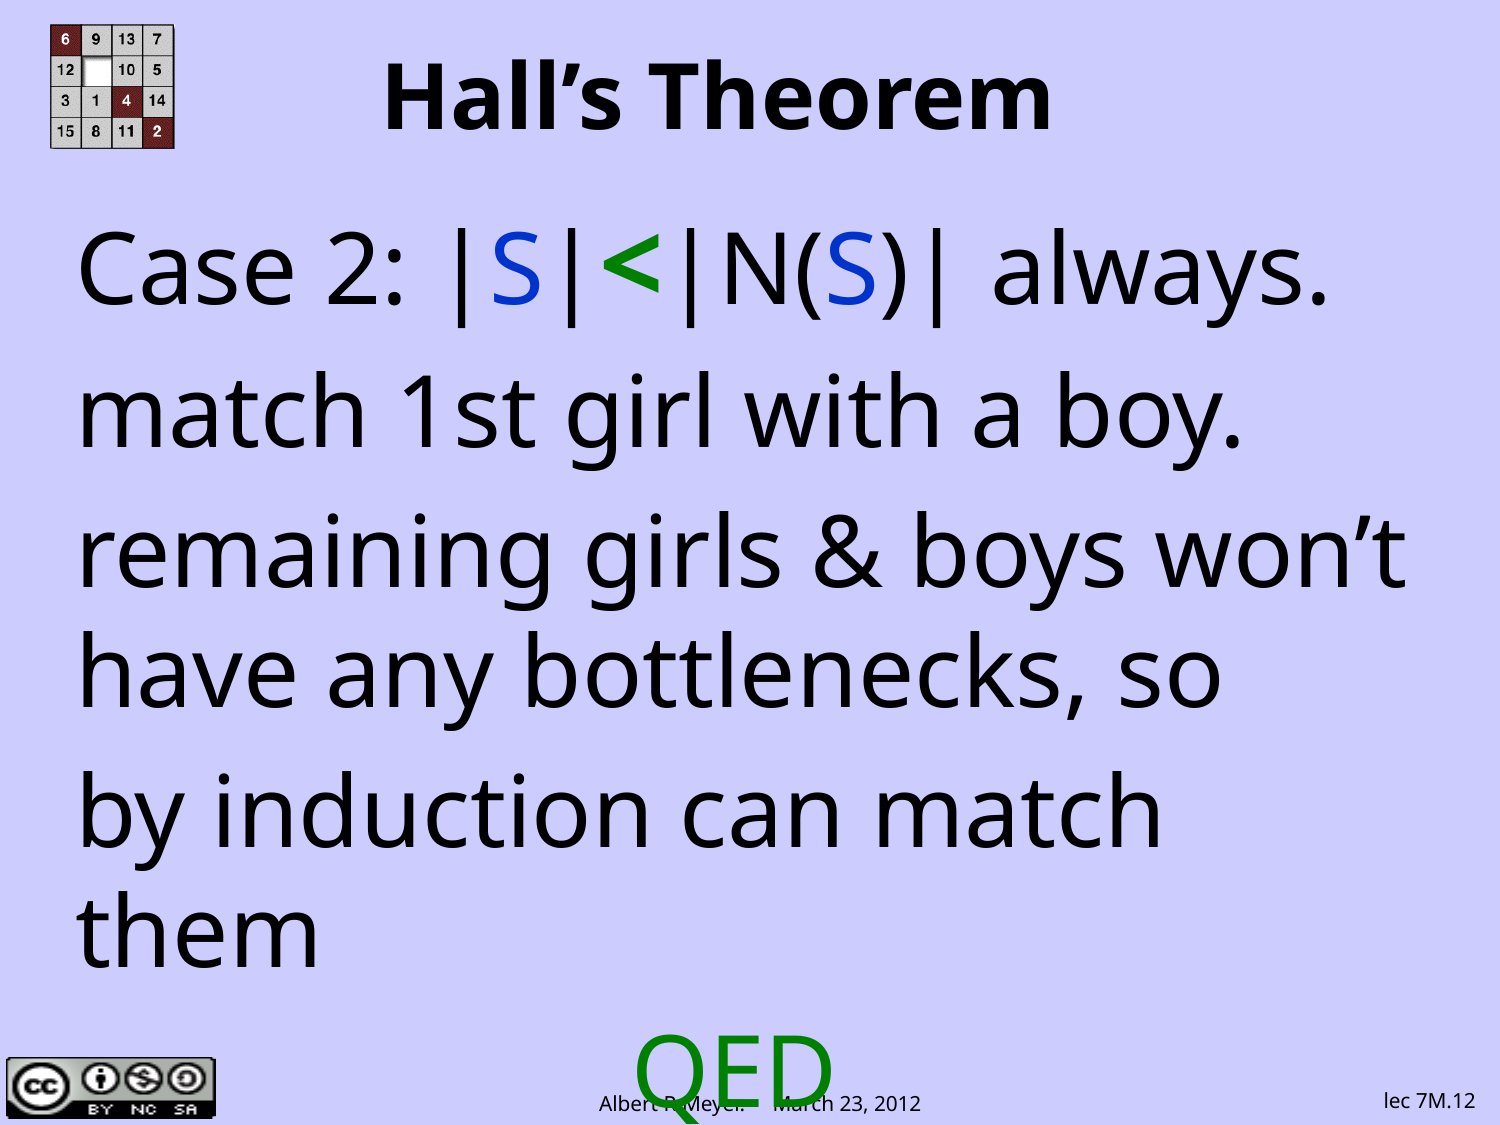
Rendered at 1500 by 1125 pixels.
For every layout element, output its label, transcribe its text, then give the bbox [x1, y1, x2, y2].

title Hall’s Theorem [364, 0, 1132, 187]
picture [6, 1057, 60, 1119]
picture [50, 24, 175, 149]
text_box Case 2: |S|<|N(S)| always. match 1st girl with a boy. remaining girls & boys won’t have any bottlenecks, so by induction can match them QED [60, 184, 1436, 1125]
slide_number lec 7M.12 [1247, 1079, 1491, 1121]
